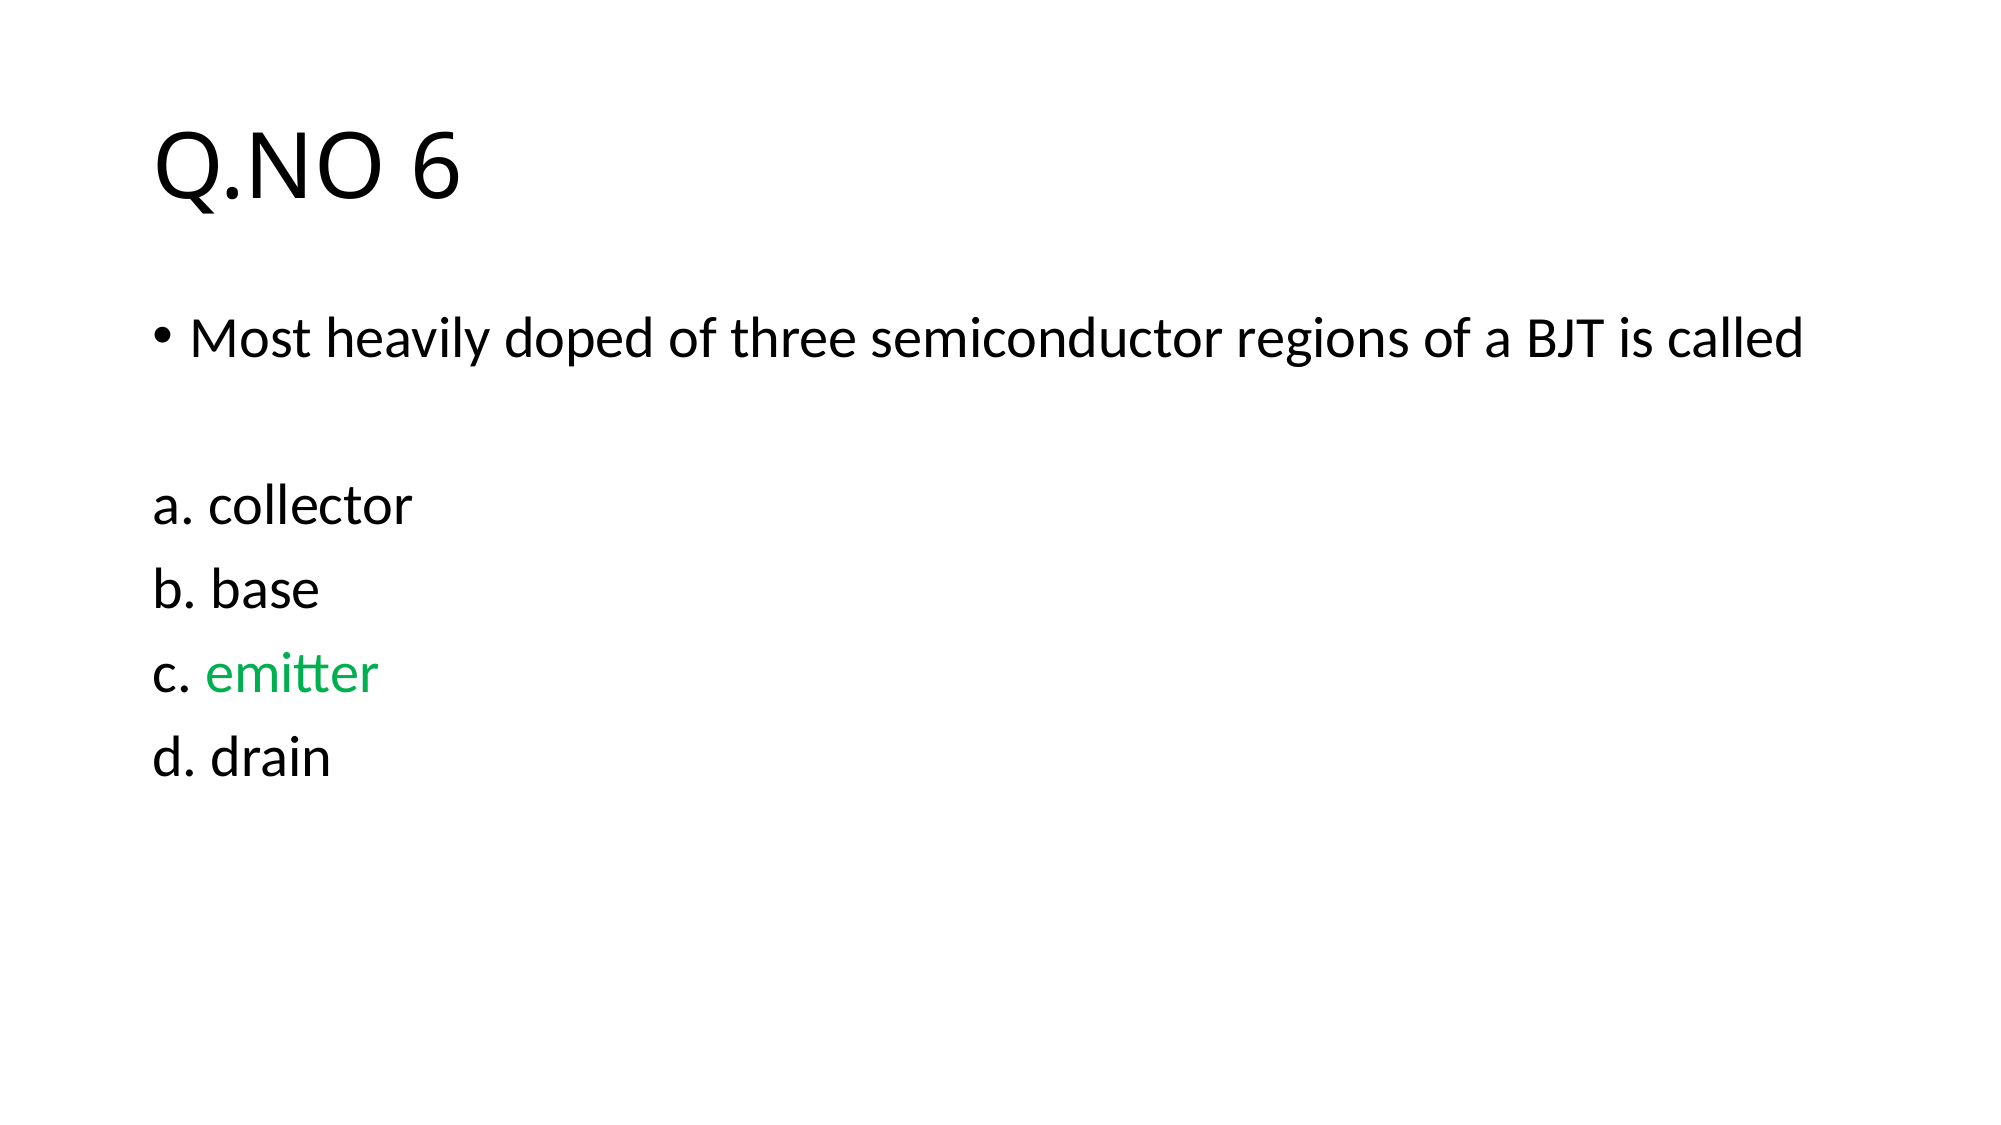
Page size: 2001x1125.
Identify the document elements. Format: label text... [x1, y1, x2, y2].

title Q.NO 6 [137, 59, 1863, 278]
list Most heavily doped of three semiconductor regions of a BJT is called a. collector b. base c. emitter d. drain [137, 299, 1863, 1014]
